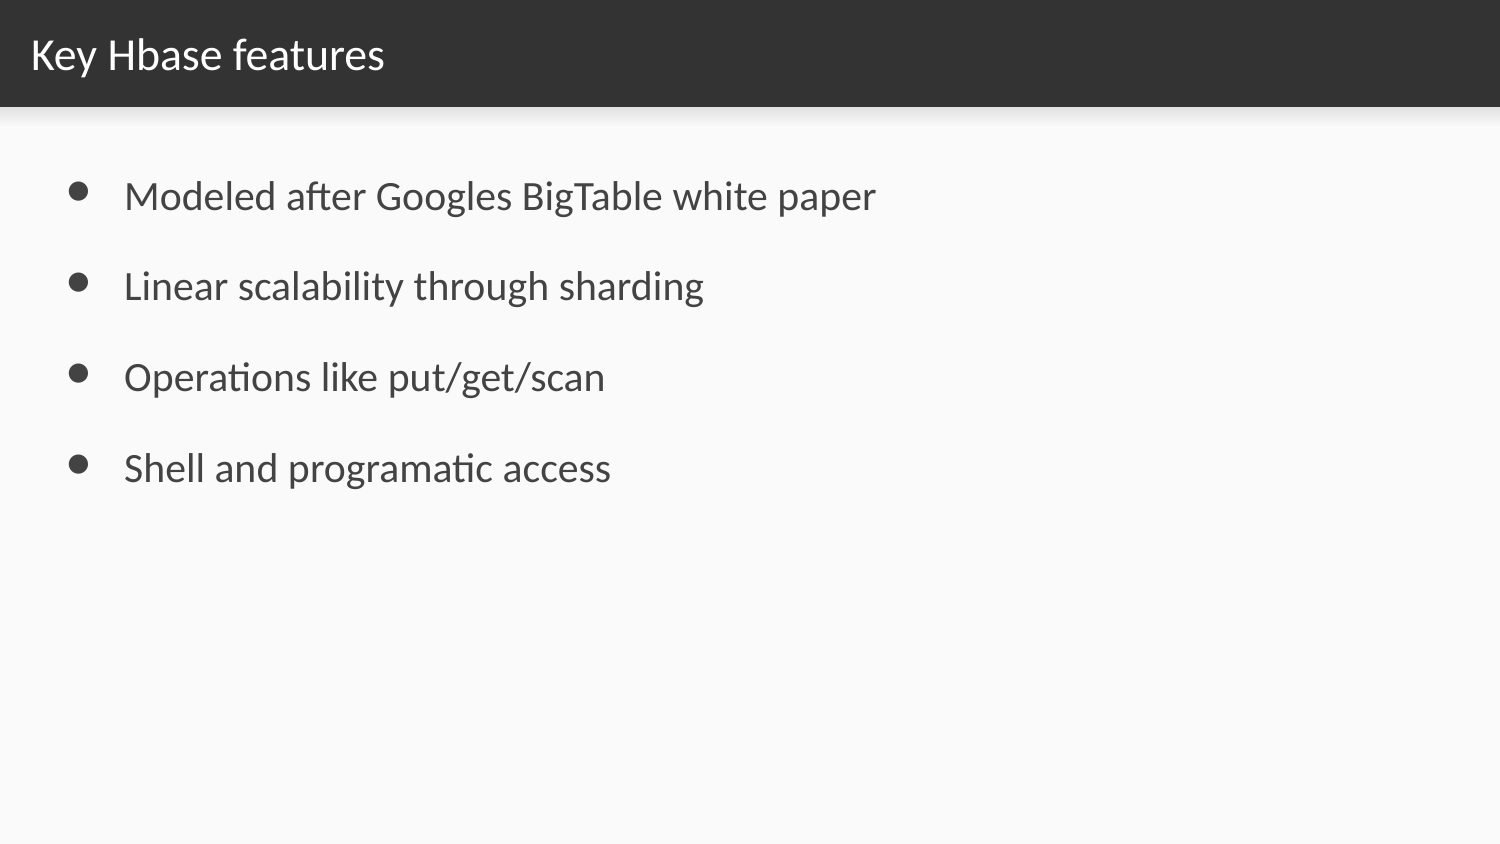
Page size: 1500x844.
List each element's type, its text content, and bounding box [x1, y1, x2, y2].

title Key Hbase features [16, 2, 1464, 102]
list Modeled after Googles BigTable white paper Linear scalability through sharding Operations like put/get/scan Shell and programatic access [34, 145, 1465, 806]
